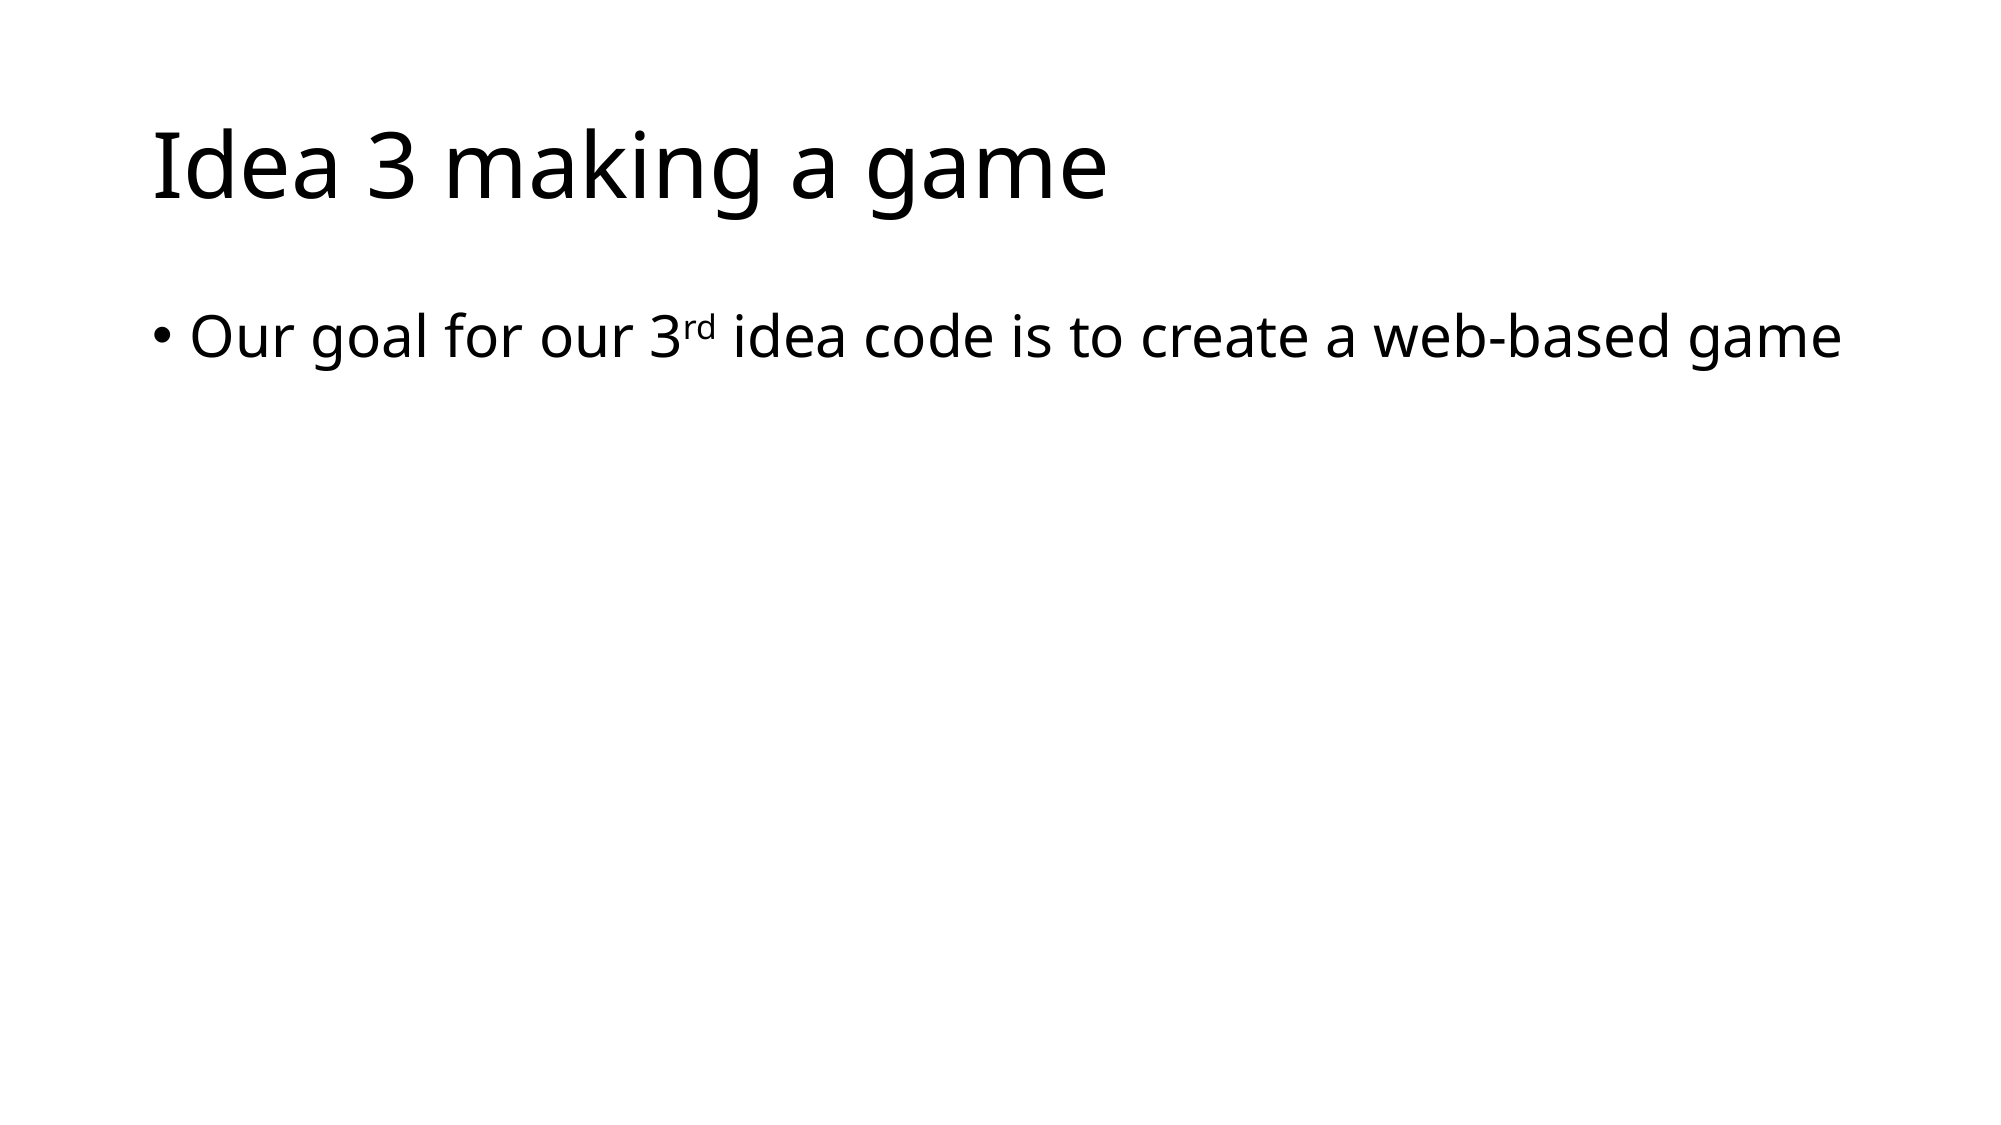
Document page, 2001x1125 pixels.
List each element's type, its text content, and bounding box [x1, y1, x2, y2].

list Our goal for our 3rd idea code is to create a web-based game [137, 299, 1863, 1014]
title Idea 3 making a game [137, 59, 1863, 278]
